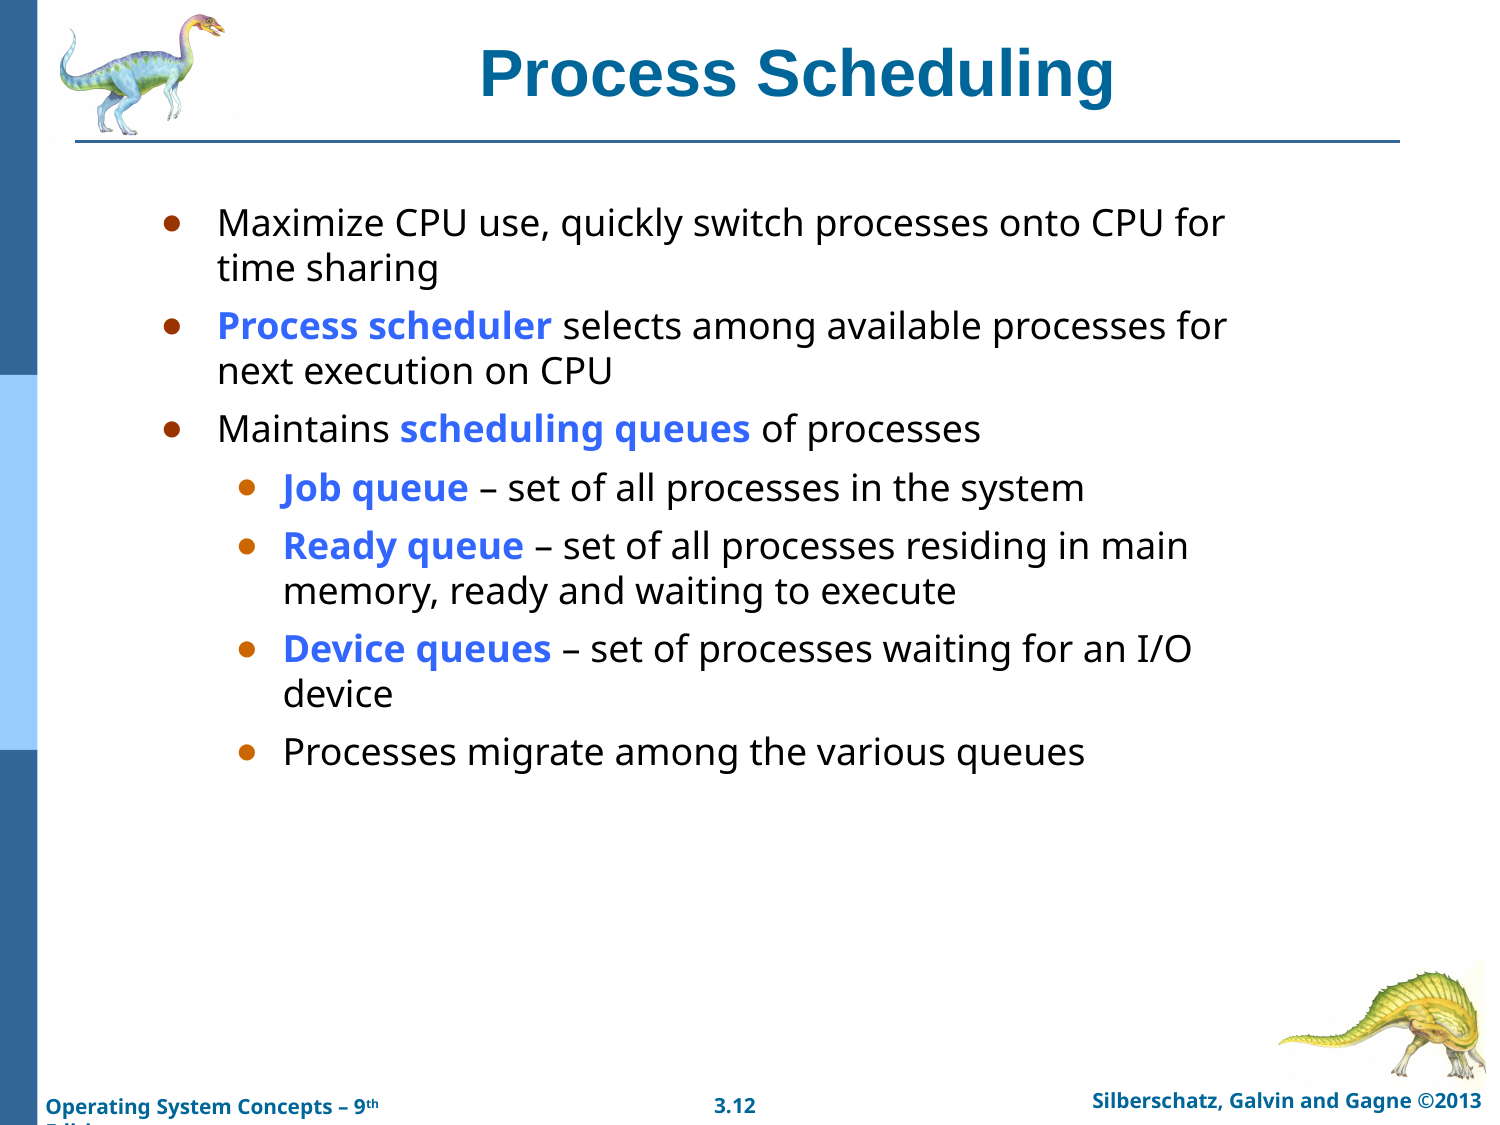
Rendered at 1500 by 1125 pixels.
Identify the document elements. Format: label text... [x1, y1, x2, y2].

picture [1275, 959, 1486, 1090]
picture [46, 0, 243, 149]
title Process Scheduling [170, 22, 1425, 117]
list Maximize CPU use, quickly switch processes onto CPU for time sharing Process scheduler selects among available processes for next execution on CPU Maintains scheduling queues of processes Job queue – set of all processes in the system Ready queue – set of all processes residing in main memory, ready and waiting to execute Device queues – set of processes waiting for an I/O device Processes migrate among the various queues [145, 191, 1290, 846]
